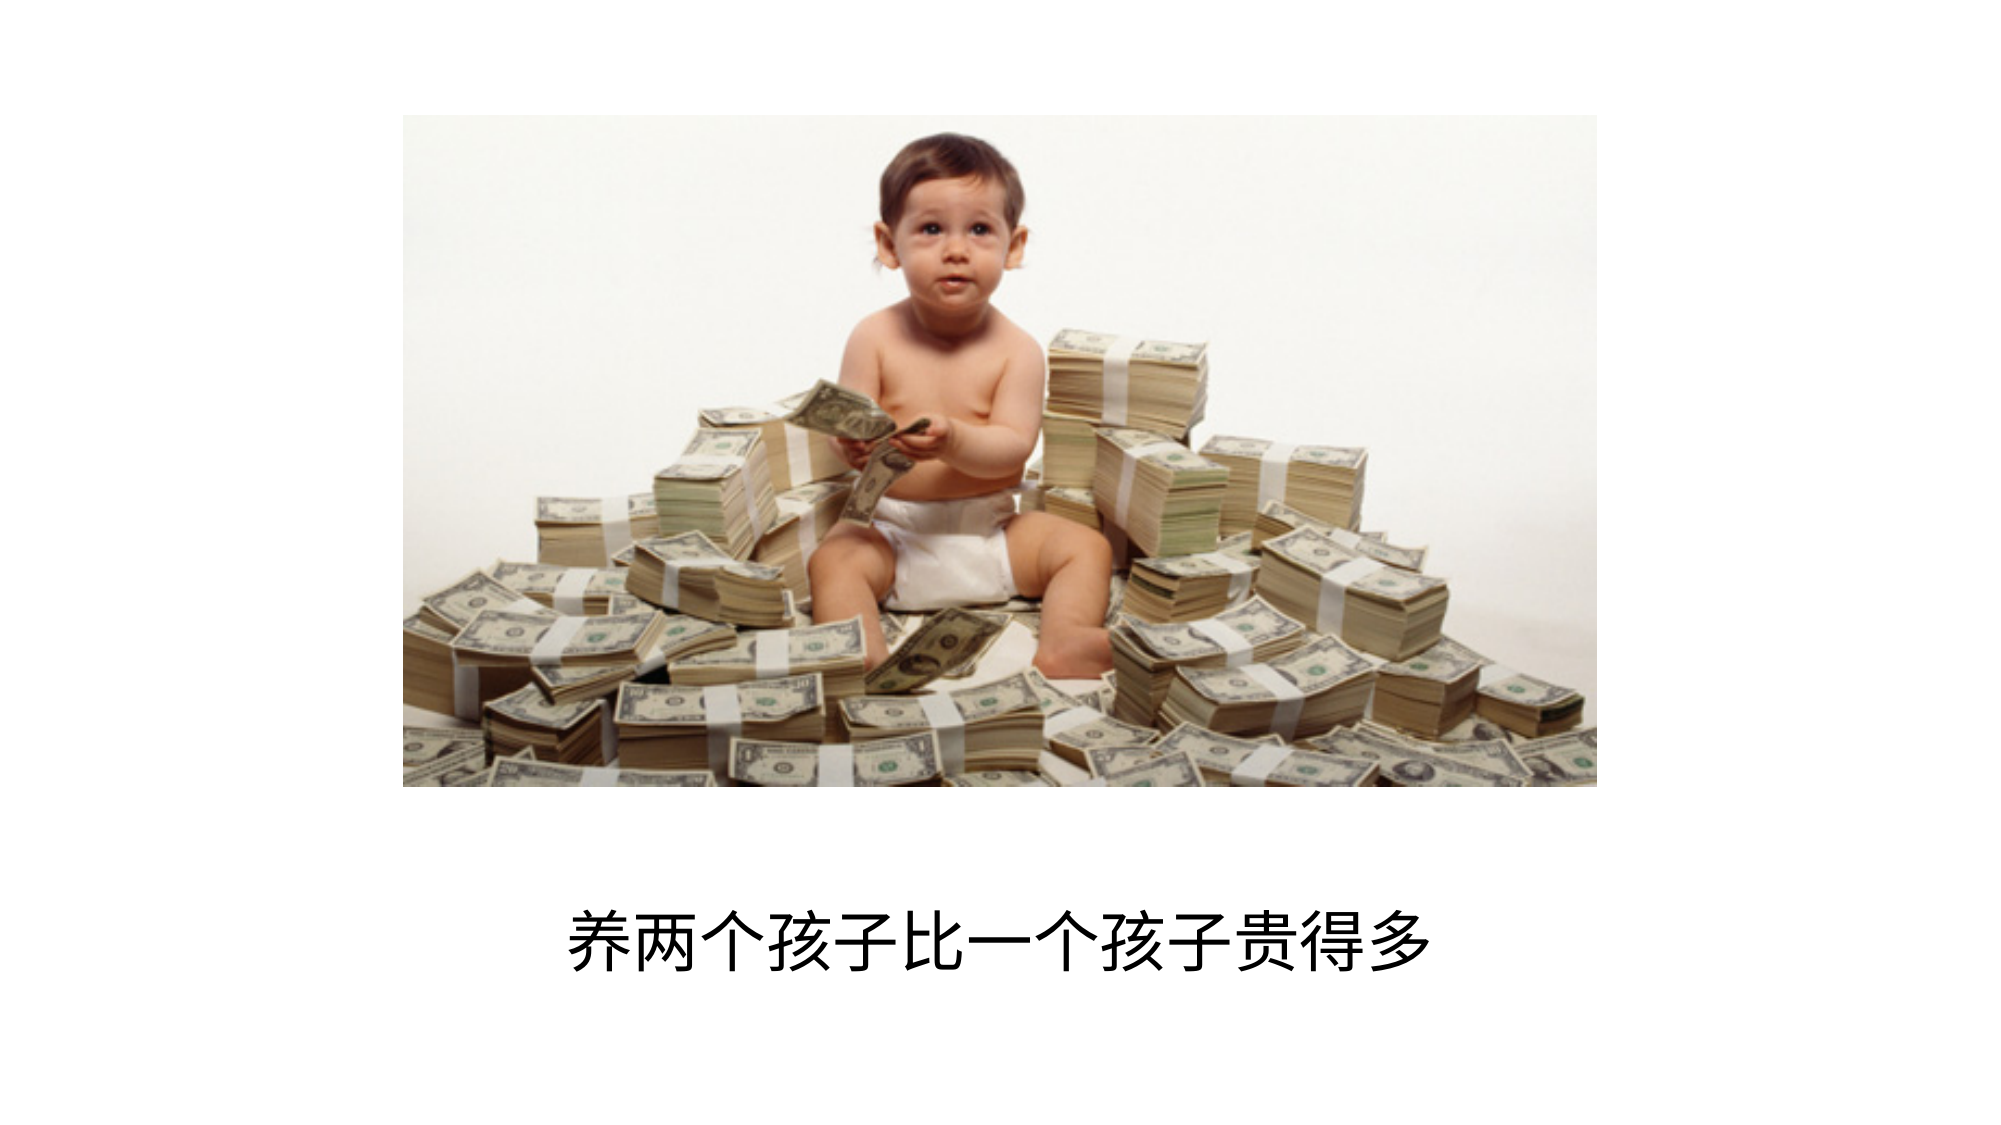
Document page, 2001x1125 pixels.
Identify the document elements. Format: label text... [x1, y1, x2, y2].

picture [403, 115, 1597, 787]
text_box 养两个孩子比一个孩子贵得多 [551, 892, 1449, 988]
